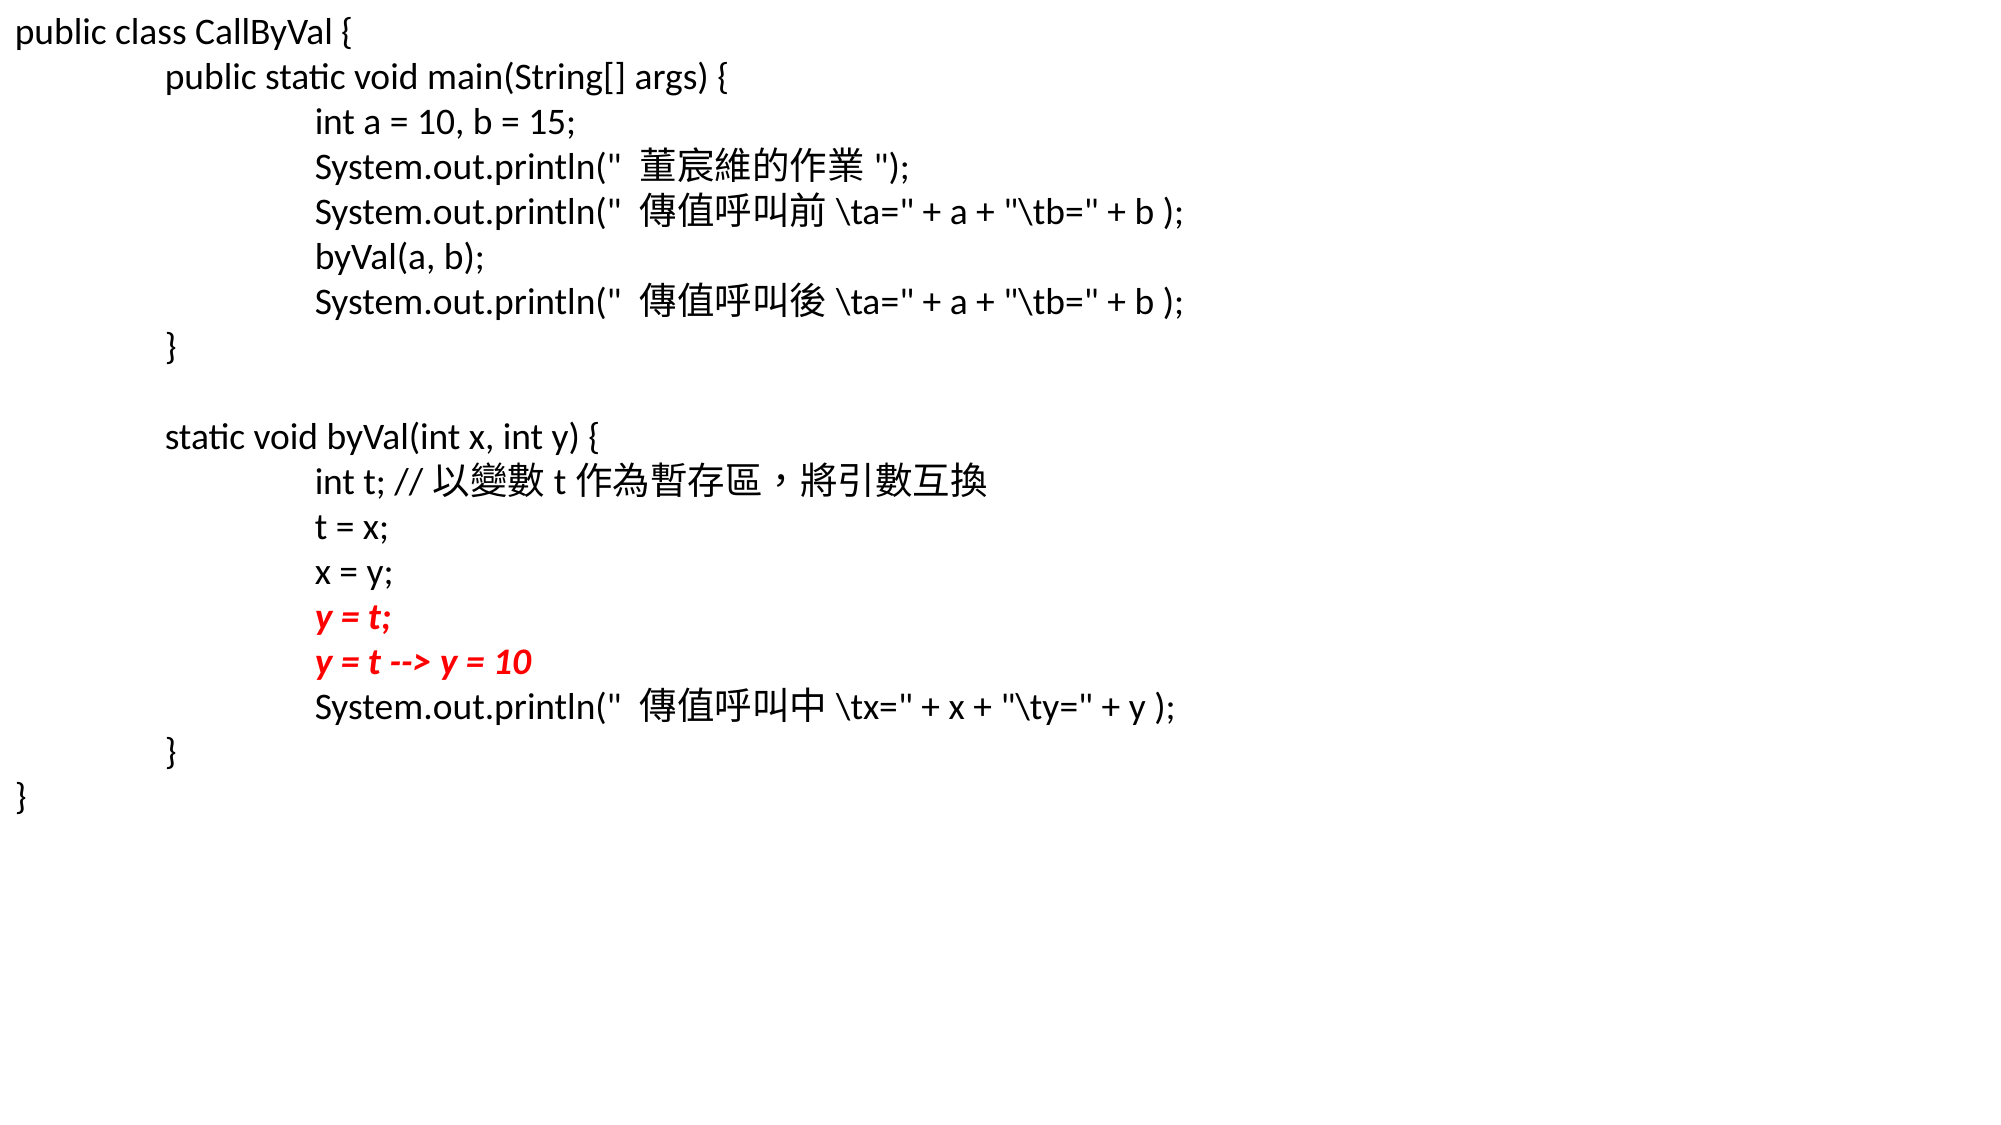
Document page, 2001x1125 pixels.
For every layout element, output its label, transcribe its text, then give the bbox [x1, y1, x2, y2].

text_box public class CallByVal { public static void main(String[] args) { int a = 10, b = 15; System.out.println(" 董宸維的作業"); System.out.println(" 傳值呼叫前\ta=" + a + "\tb=" + b ); byVal(a, b); System.out.println(" 傳值呼叫後\ta=" + a + "\tb=" + b ); } static void byVal(int x, int y) { int t; //以變數t作為暫存區，將引數互換 t = x; x = y; y = t; y = t --> y = 10 System.out.println(" 傳值呼叫中\tx=" + x + "\ty=" + y ); } } [0, 0, 2000, 825]
